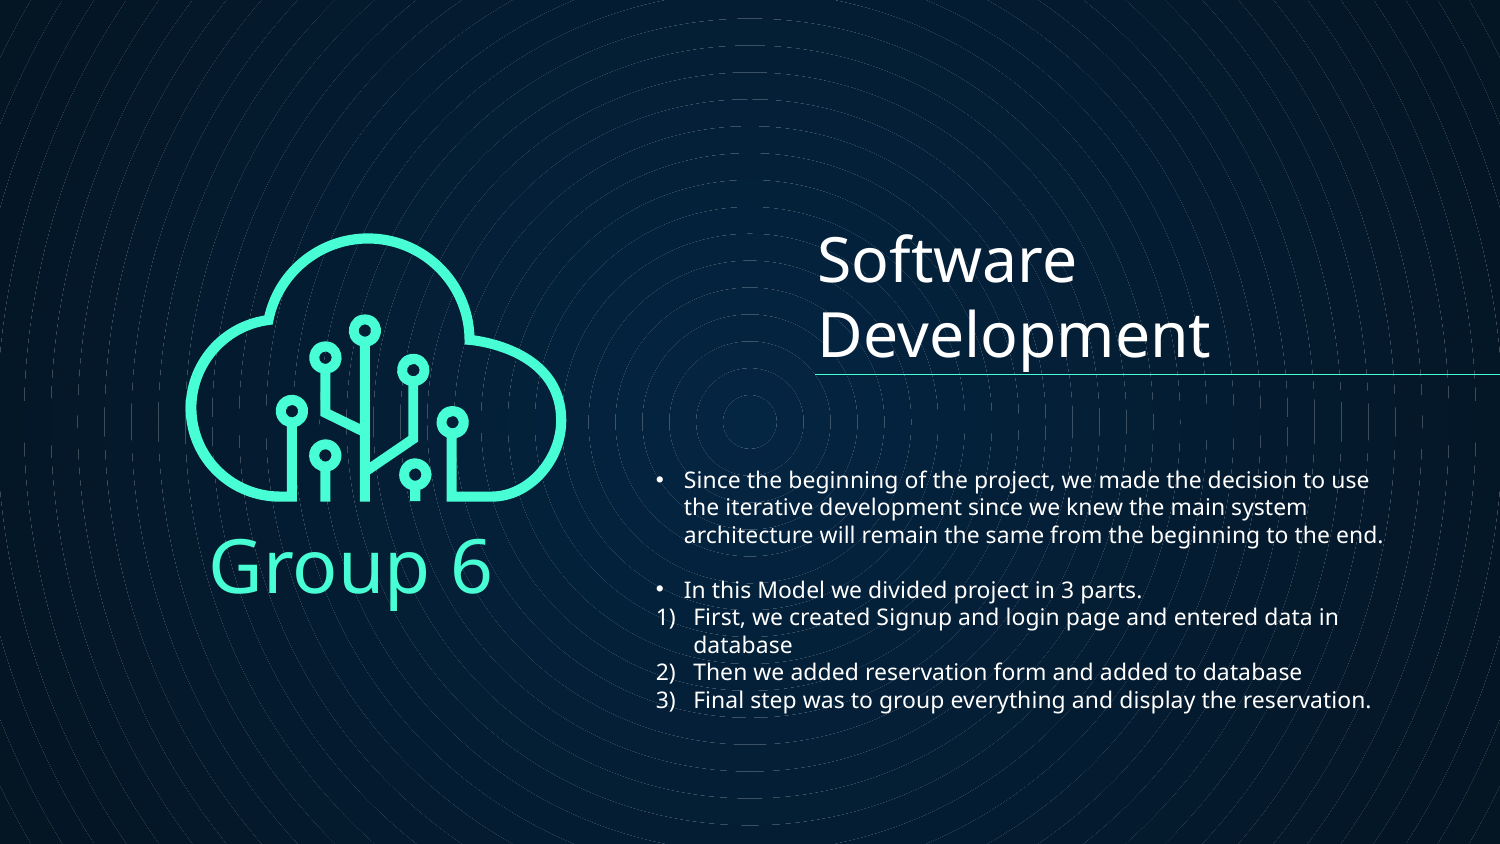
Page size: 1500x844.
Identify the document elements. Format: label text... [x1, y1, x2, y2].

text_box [181, 228, 567, 503]
title Group 6 [171, 523, 531, 624]
title Software Development [802, 285, 1382, 385]
subtitle Since the beginning of the project, we made the decision to use the iterative development since we knew the main system architecture will remain the same from the beginning to the end. In this Model we divided project in 3 parts. First, we created Signup and login page and entered data in database Then we added reservation form and added to database Final step was to group everything and display the reservation. [640, 450, 1405, 799]
